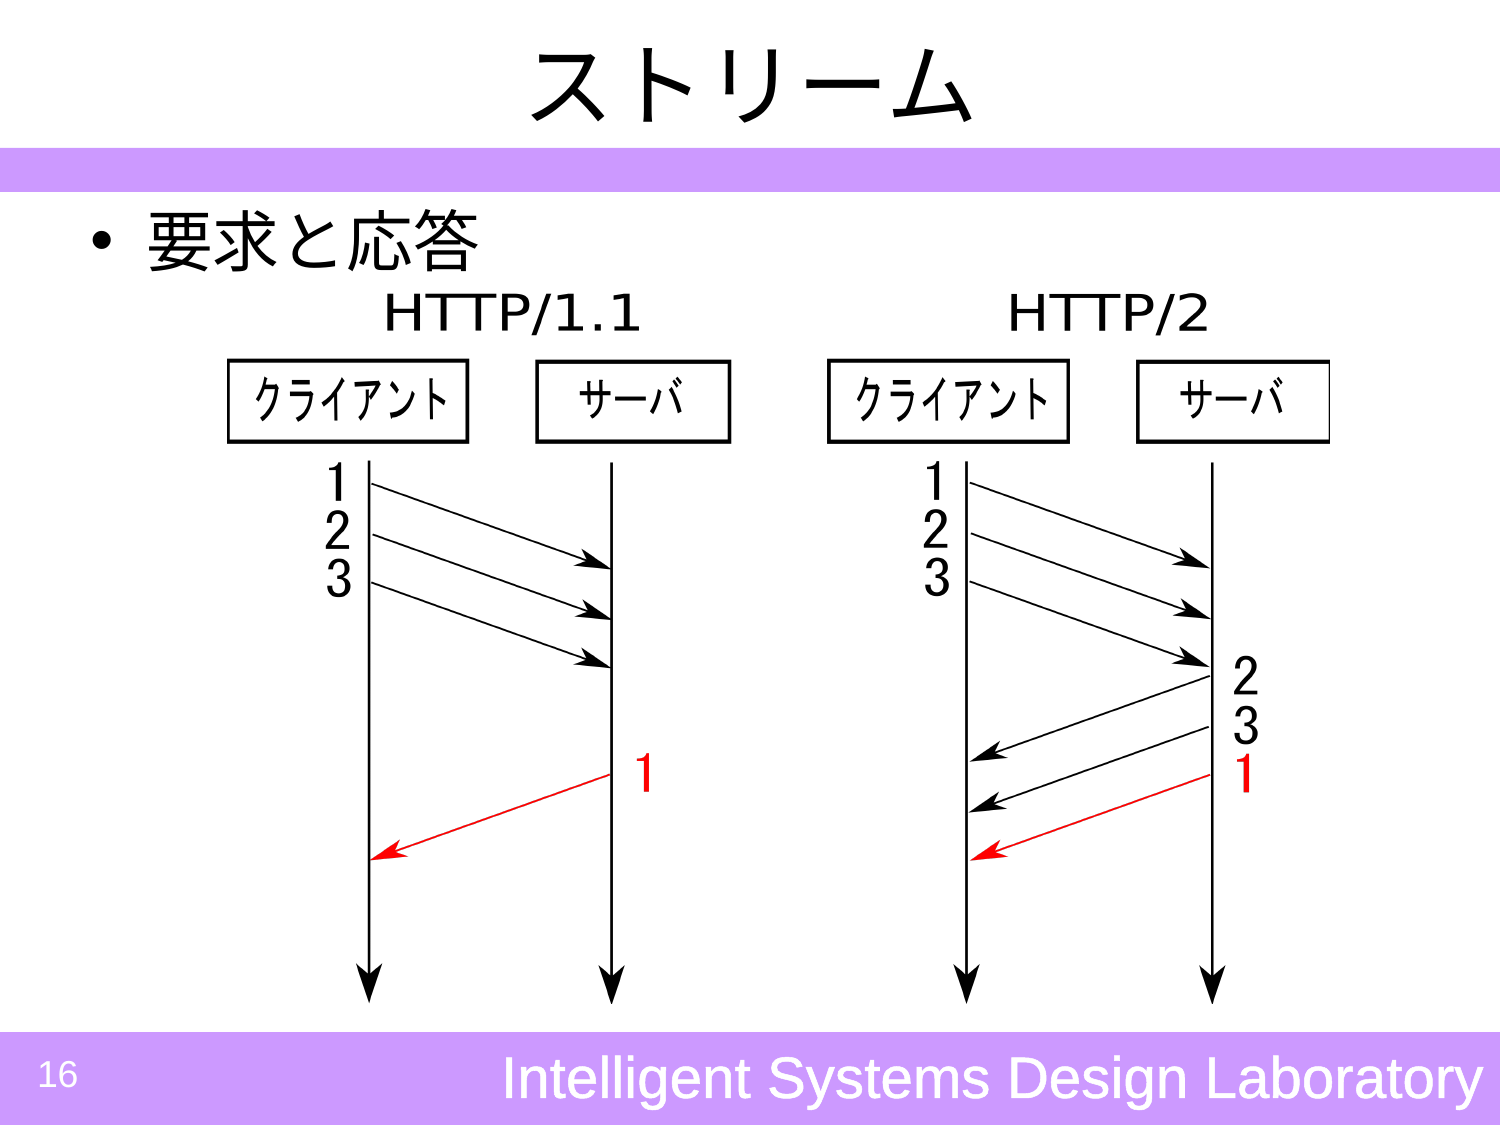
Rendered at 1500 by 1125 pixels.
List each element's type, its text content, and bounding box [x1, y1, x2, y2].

list 要求と応答 [75, 192, 1425, 1005]
text_box [226, 276, 1332, 1005]
title ストリーム [75, 0, 1425, 177]
